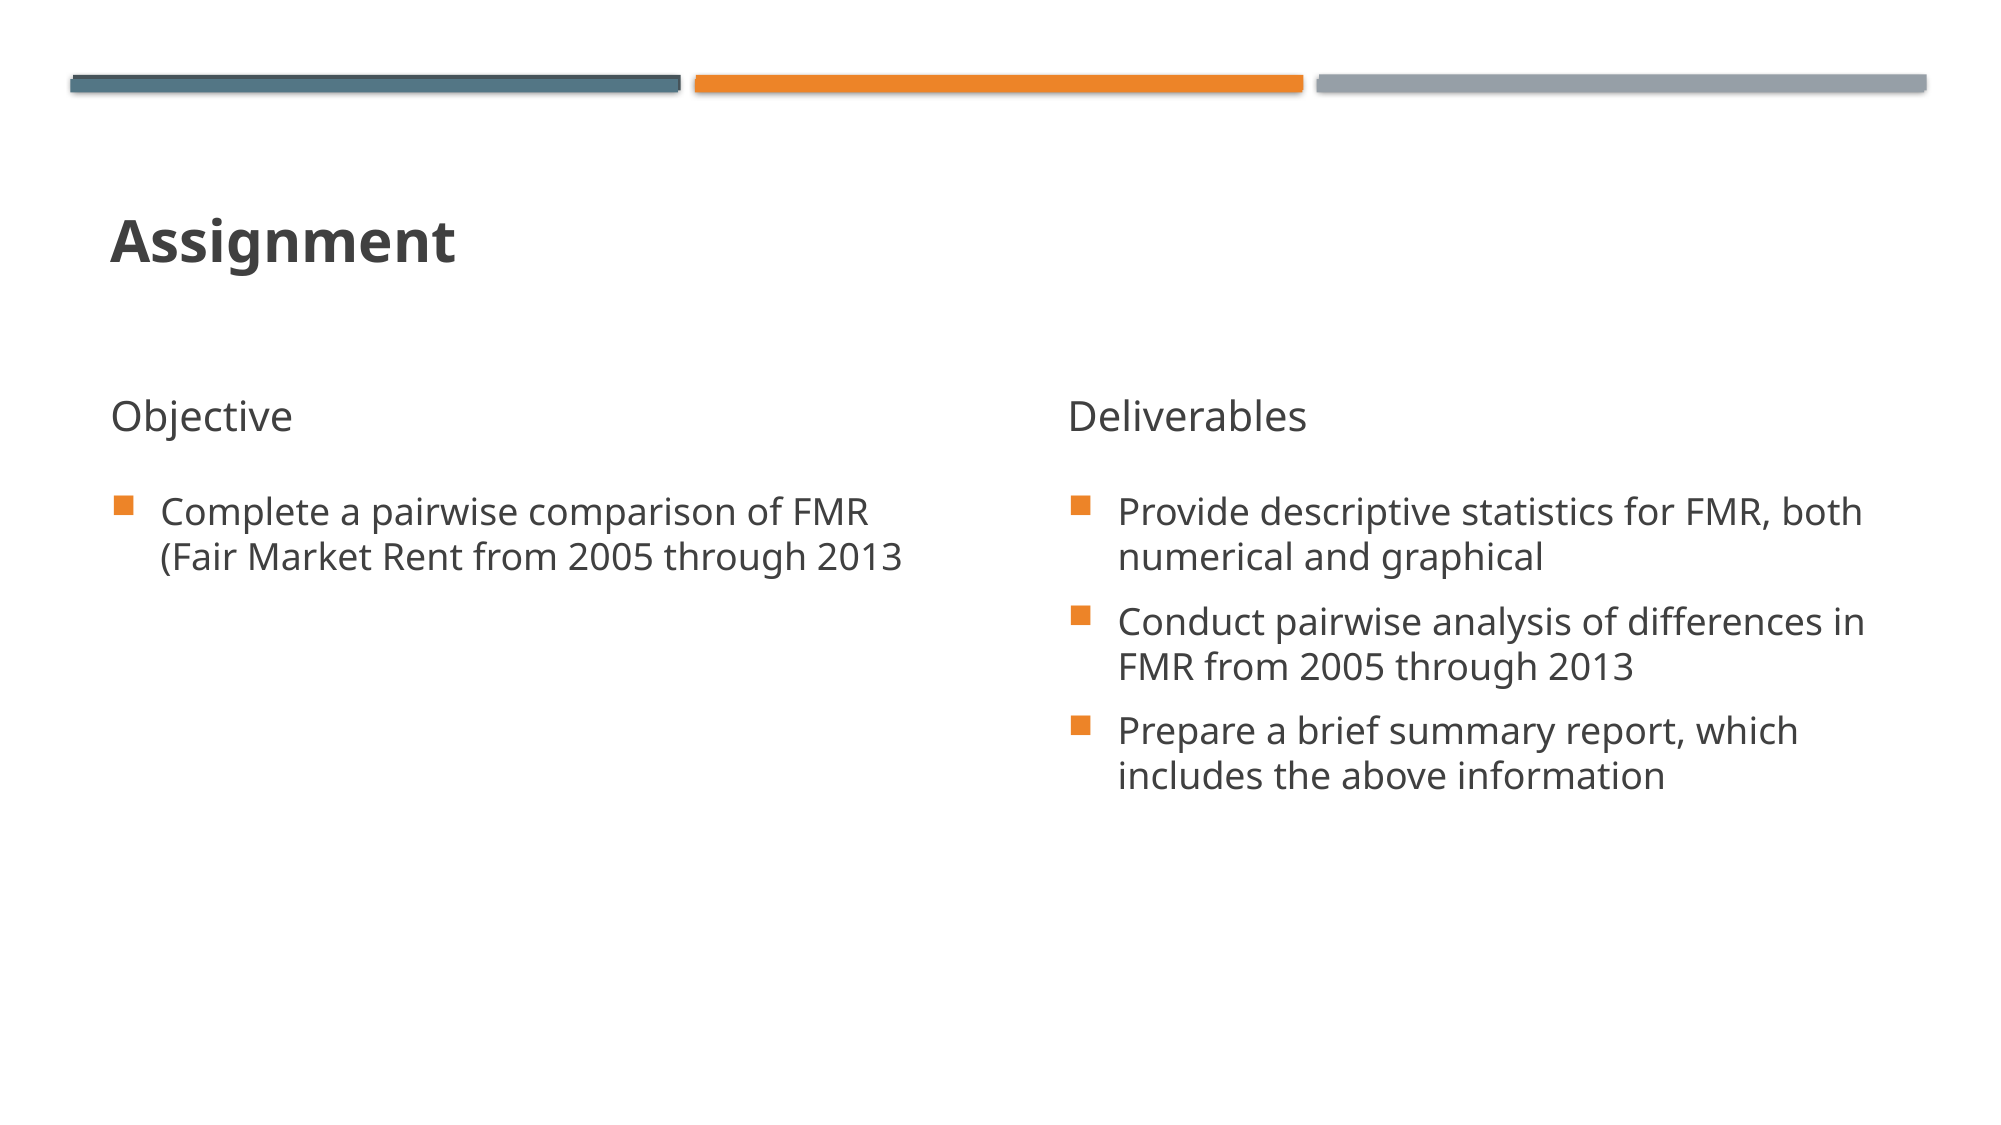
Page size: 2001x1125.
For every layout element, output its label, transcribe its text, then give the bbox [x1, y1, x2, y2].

list Deliverables [1052, 369, 1905, 460]
title Assignment [95, 119, 1905, 282]
list Objective [95, 369, 948, 461]
list Provide descriptive statistics for FMR, both numerical and graphical Conduct pairwise analysis of differences in FMR from 2005 through 2013 Prepare a brief summary report, which includes the above information [1052, 479, 1905, 962]
list Complete a pairwise comparison of FMR (Fair Market Rent from 2005 through 2013 [95, 479, 948, 962]
